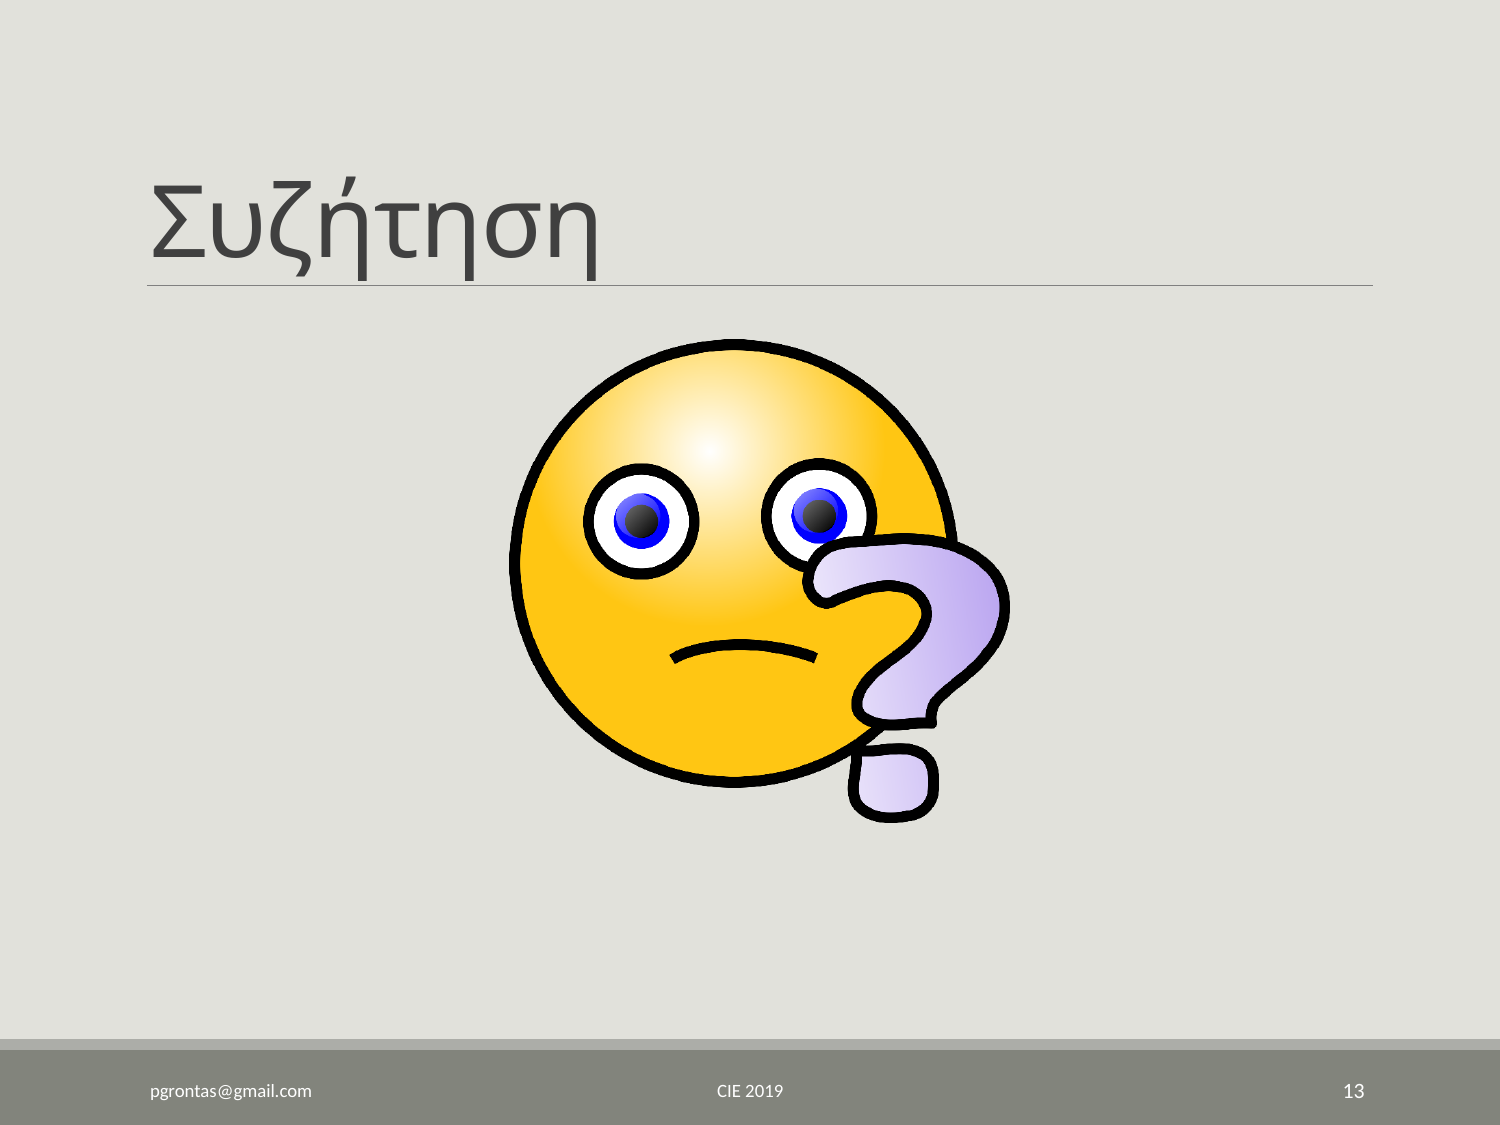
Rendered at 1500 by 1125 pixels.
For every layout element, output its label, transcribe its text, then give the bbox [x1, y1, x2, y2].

title Συζήτηση [135, 47, 1373, 285]
slide_number 13 [1218, 1059, 1380, 1120]
slide_number pgrontas@gmail.com [135, 1059, 440, 1120]
footer CIE 2019 [453, 1059, 1047, 1120]
picture [509, 338, 1010, 824]
